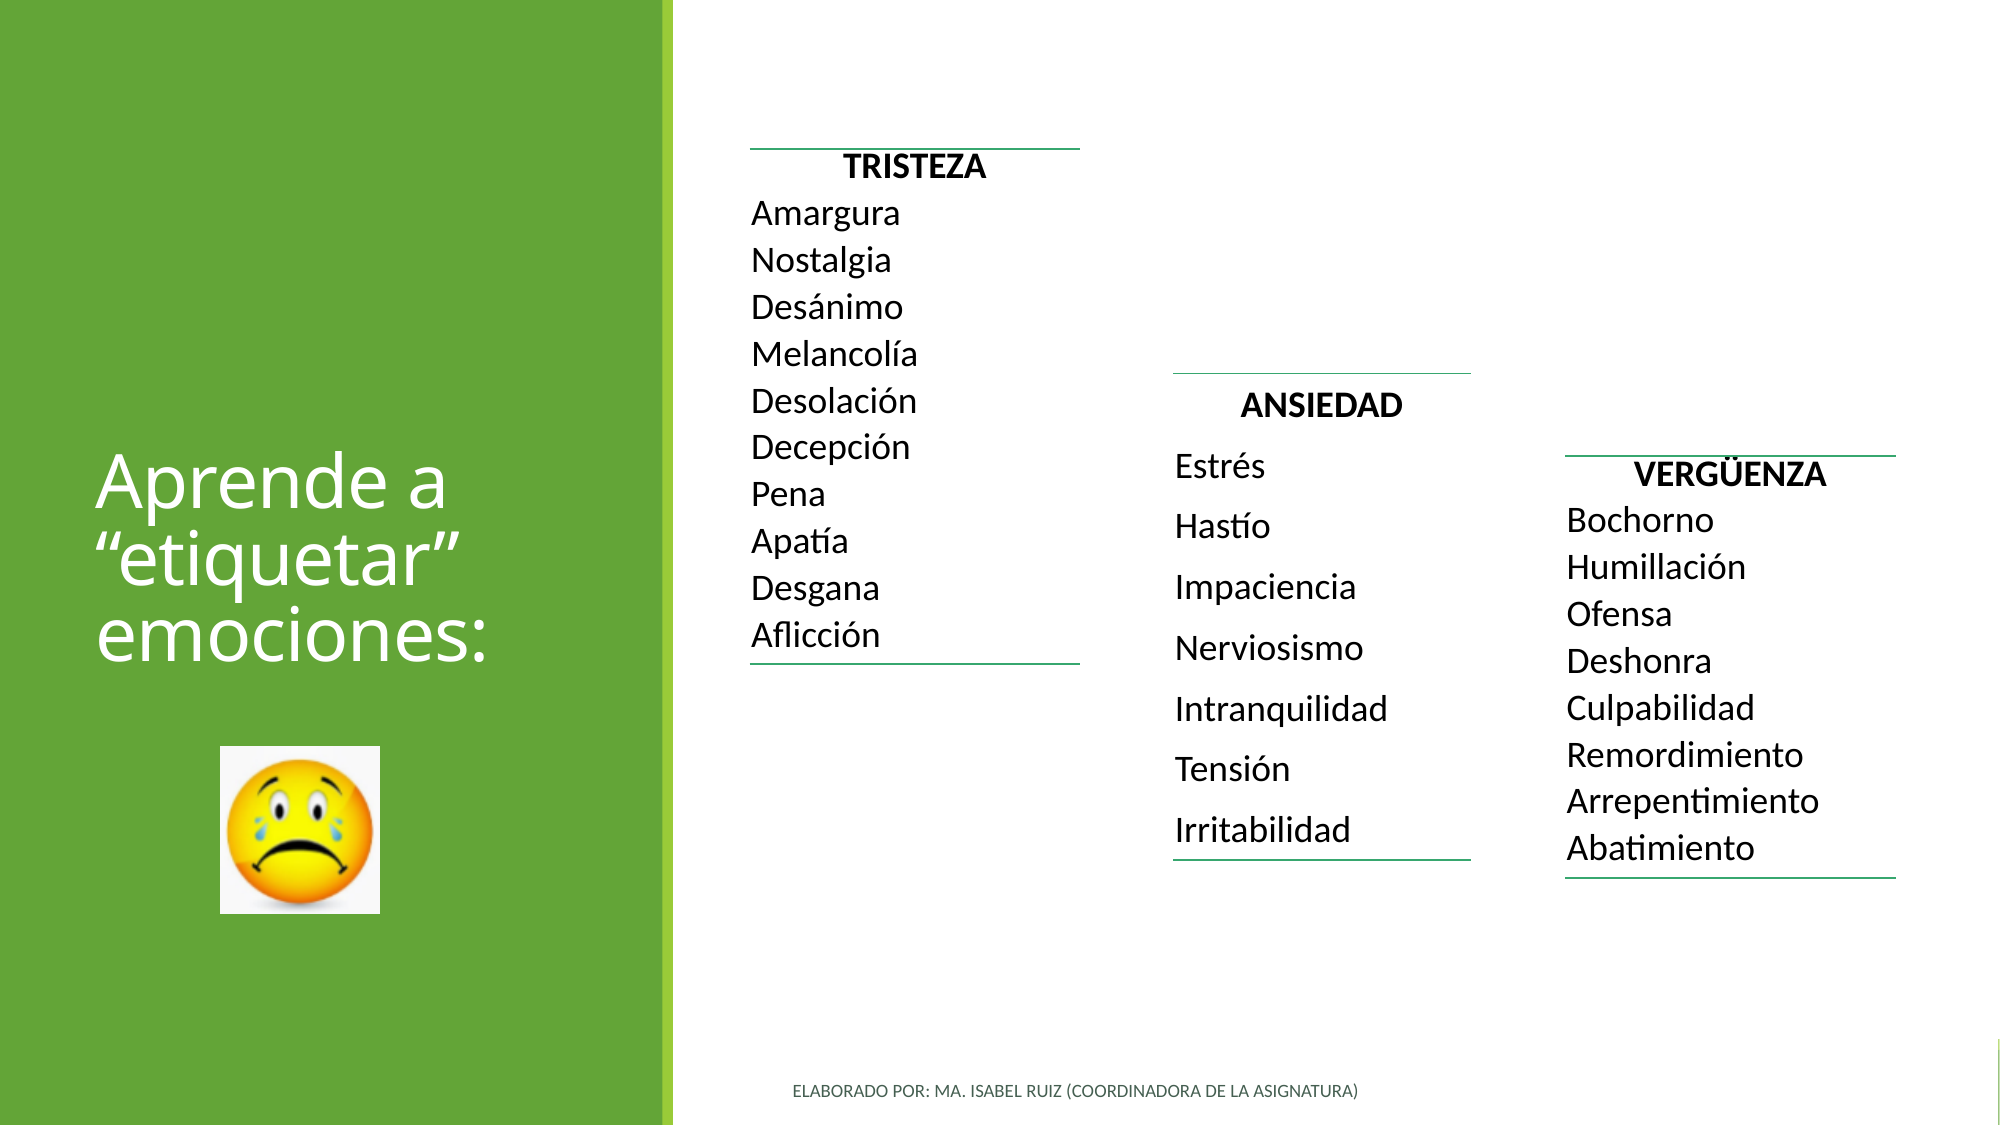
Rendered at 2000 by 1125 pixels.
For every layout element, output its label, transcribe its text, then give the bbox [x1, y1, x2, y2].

table_cell Decepción [750, 430, 1080, 477]
title Aprende a “etiquetar” emociones: [80, 99, 587, 1026]
table_cell Desánimo [750, 290, 1080, 336]
table_cell Apatía [750, 524, 1080, 571]
text_box [0, 0, 661, 1125]
table_cell Arrepentimiento [1565, 784, 1896, 831]
footer Elaborado por: Ma. Isabel Ruiz (Coordinadora de la asignatura) [777, 1059, 1615, 1120]
table_cell Humillación [1565, 550, 1896, 597]
table_cell Culpabilidad [1565, 690, 1896, 737]
table_cell Nostalgia [750, 243, 1080, 290]
text_box [661, 0, 674, 1125]
table_cell Nerviosismo [1173, 617, 1471, 677]
table_header ANSIEDAD [1173, 374, 1471, 434]
table_cell Tensión [1173, 738, 1471, 799]
table_cell Desolación [750, 383, 1080, 430]
text_box [674, 0, 2000, 1125]
table_header VERGÜENZA [1565, 457, 1896, 503]
table_cell Desgana [750, 571, 1080, 617]
table_cell Intranquilidad [1173, 677, 1471, 738]
table_cell Deshonra [1565, 644, 1896, 690]
table_cell Ofensa [1565, 597, 1896, 644]
table_cell Pena [750, 477, 1080, 524]
picture [219, 746, 380, 915]
table_cell Impaciencia [1173, 556, 1471, 617]
table_cell Bochorno [1565, 503, 1896, 550]
table_cell Melancolía [750, 336, 1080, 383]
table_cell Amargura [750, 196, 1080, 243]
table_header TRISTEZA [750, 150, 1080, 196]
table_cell Irritabilidad [1173, 799, 1471, 859]
table_cell Estrés [1173, 434, 1471, 495]
table_cell Aflicción [750, 617, 1080, 663]
table_cell Hastío [1173, 495, 1471, 556]
table_cell Remordimiento [1565, 737, 1896, 784]
table_cell Abatimiento [1565, 831, 1896, 877]
